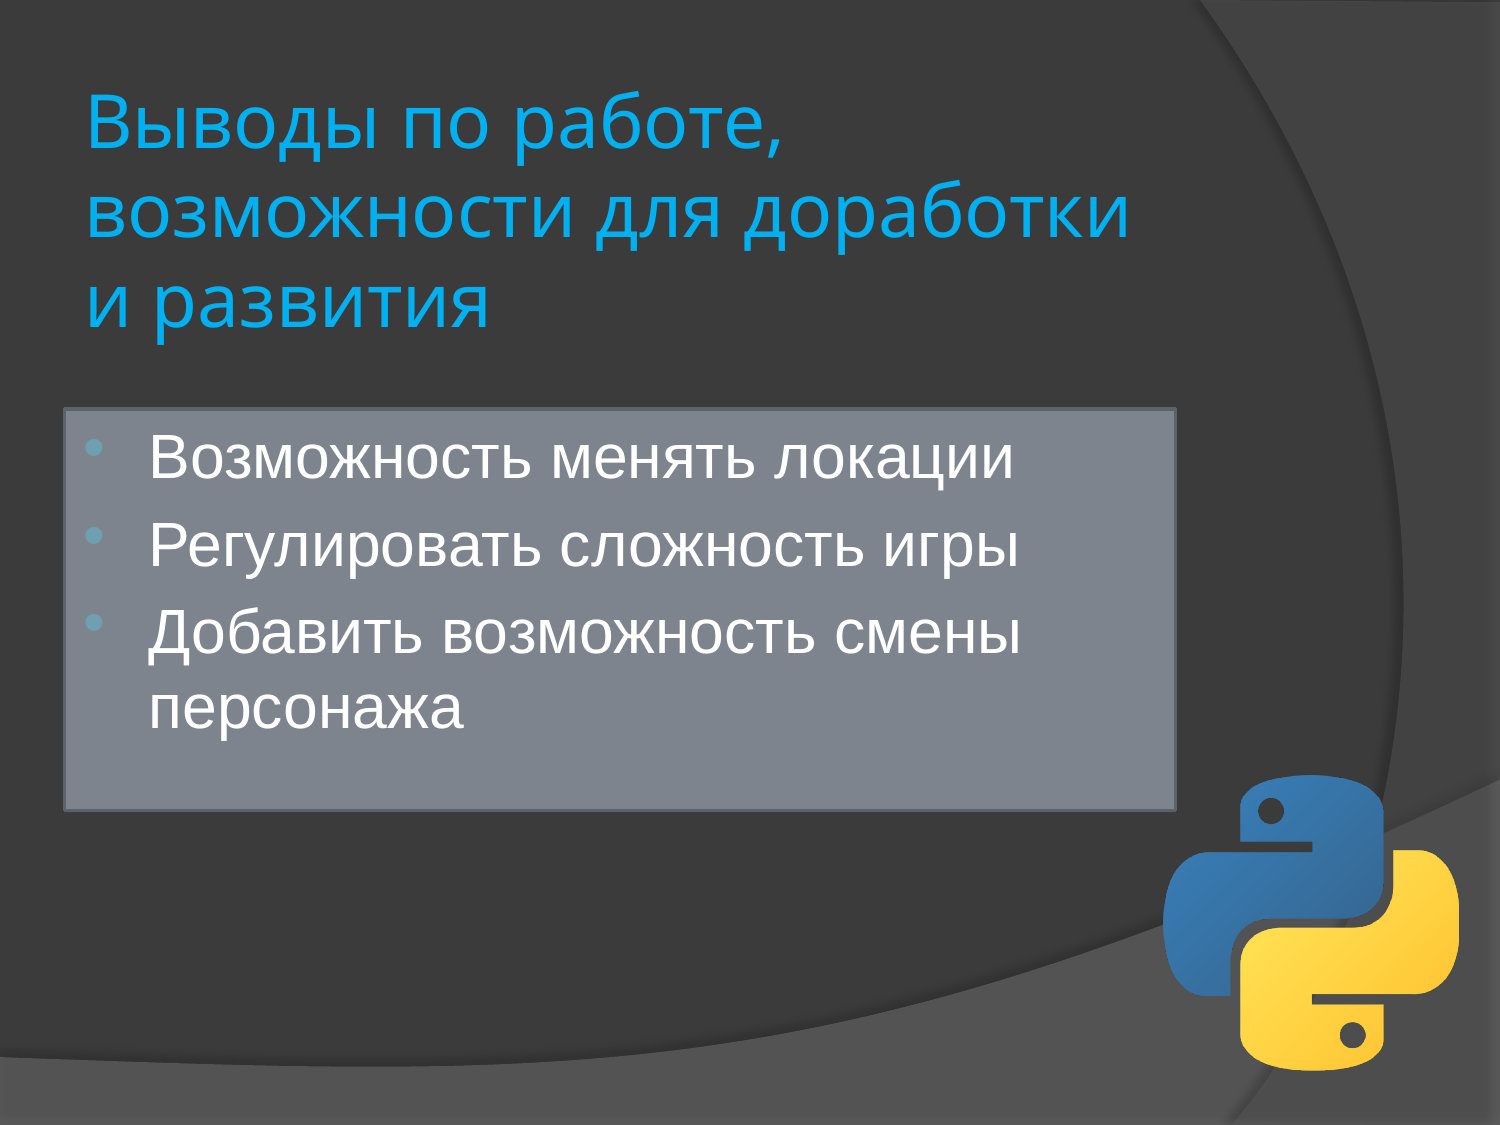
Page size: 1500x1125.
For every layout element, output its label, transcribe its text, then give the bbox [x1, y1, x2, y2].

picture [1163, 774, 1459, 1071]
title Выводы по работе, возможности для доработки и развития [76, 66, 1300, 350]
list Возможность менять локации Регулировать сложность игры Добавить возможность смены персонажа [63, 407, 1177, 812]
